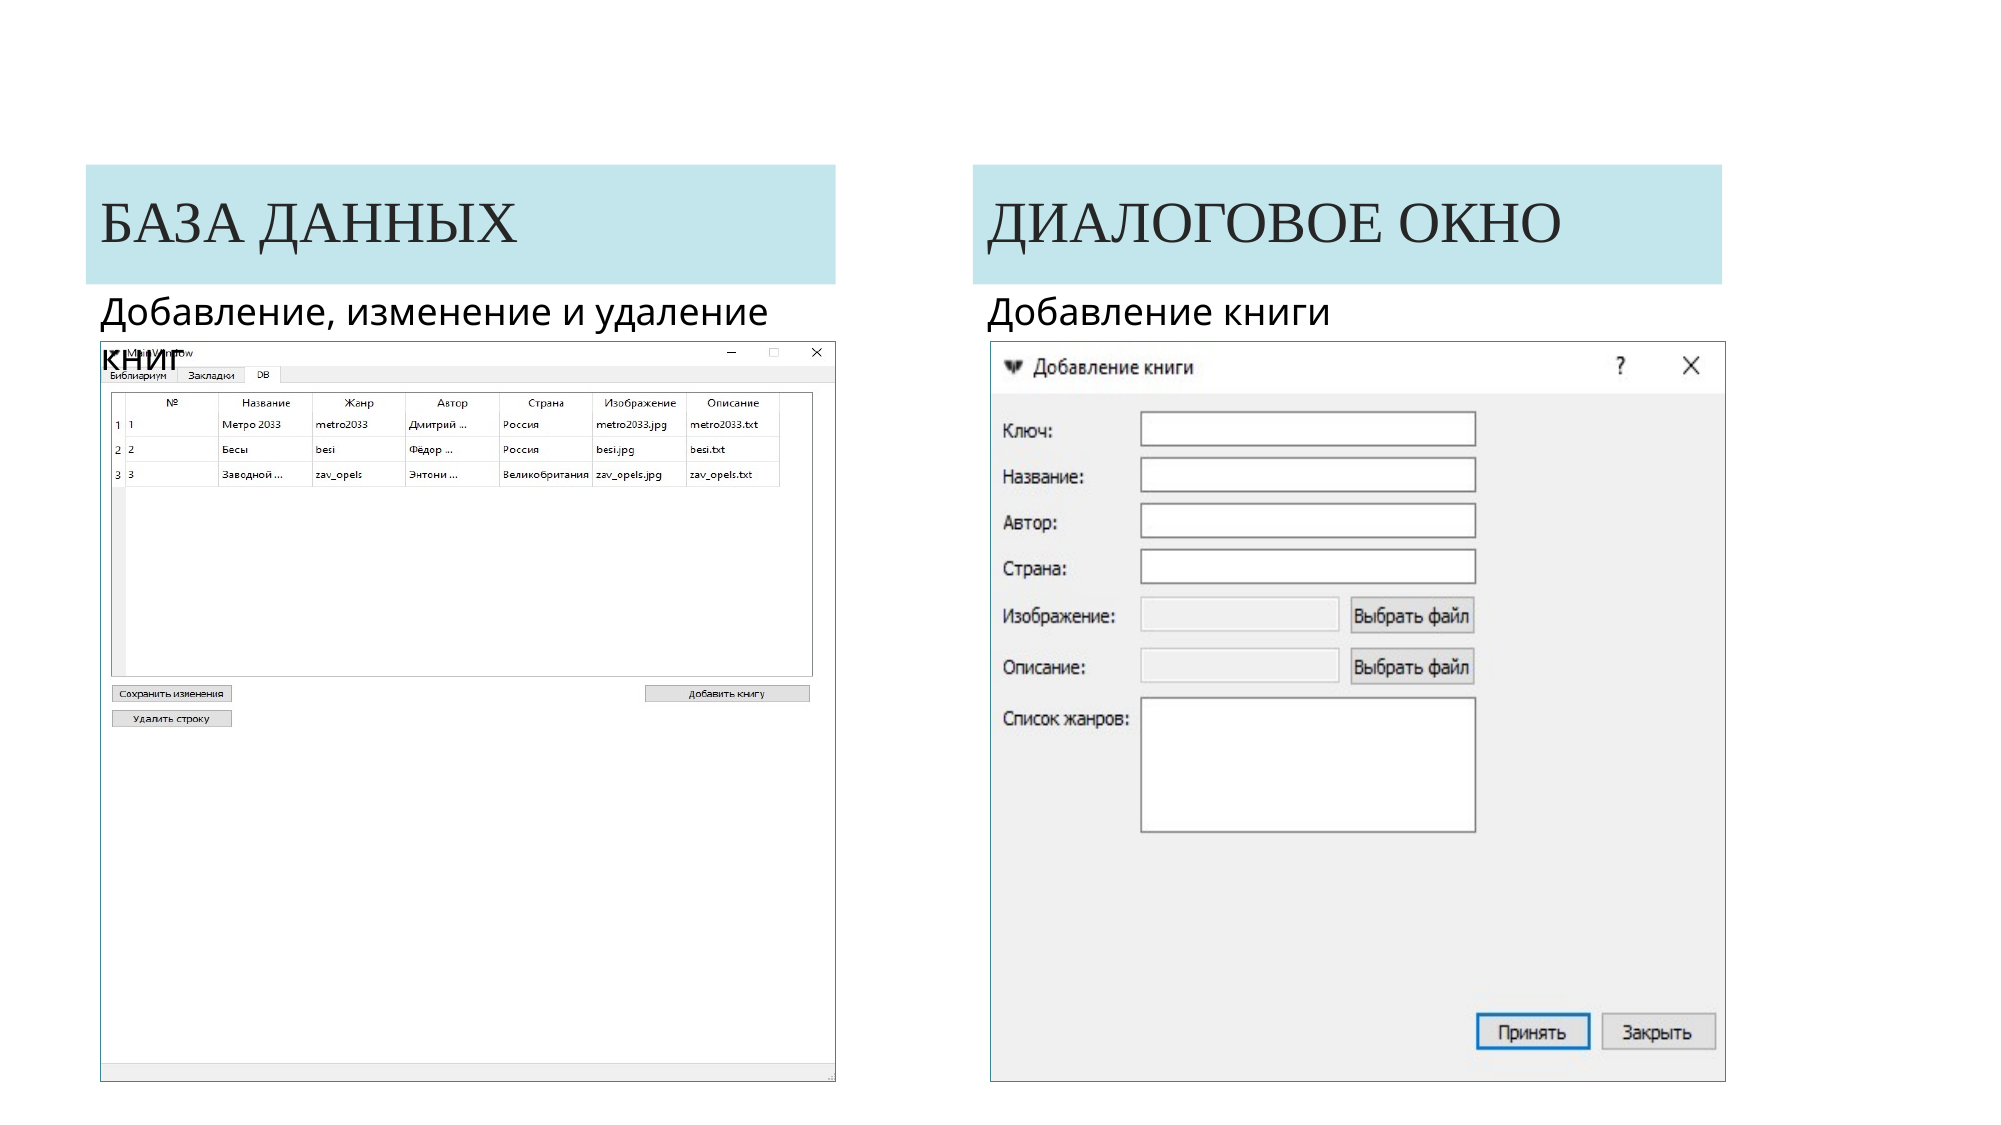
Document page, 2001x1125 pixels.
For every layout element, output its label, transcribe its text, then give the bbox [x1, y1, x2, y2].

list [100, 340, 836, 1082]
list Диалоговое окно [972, 164, 1723, 285]
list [990, 340, 1727, 1082]
text_box Добавление книги [972, 280, 1708, 341]
text_box Добавление, изменение и удаление книг [85, 280, 851, 386]
list База данных [85, 164, 836, 280]
